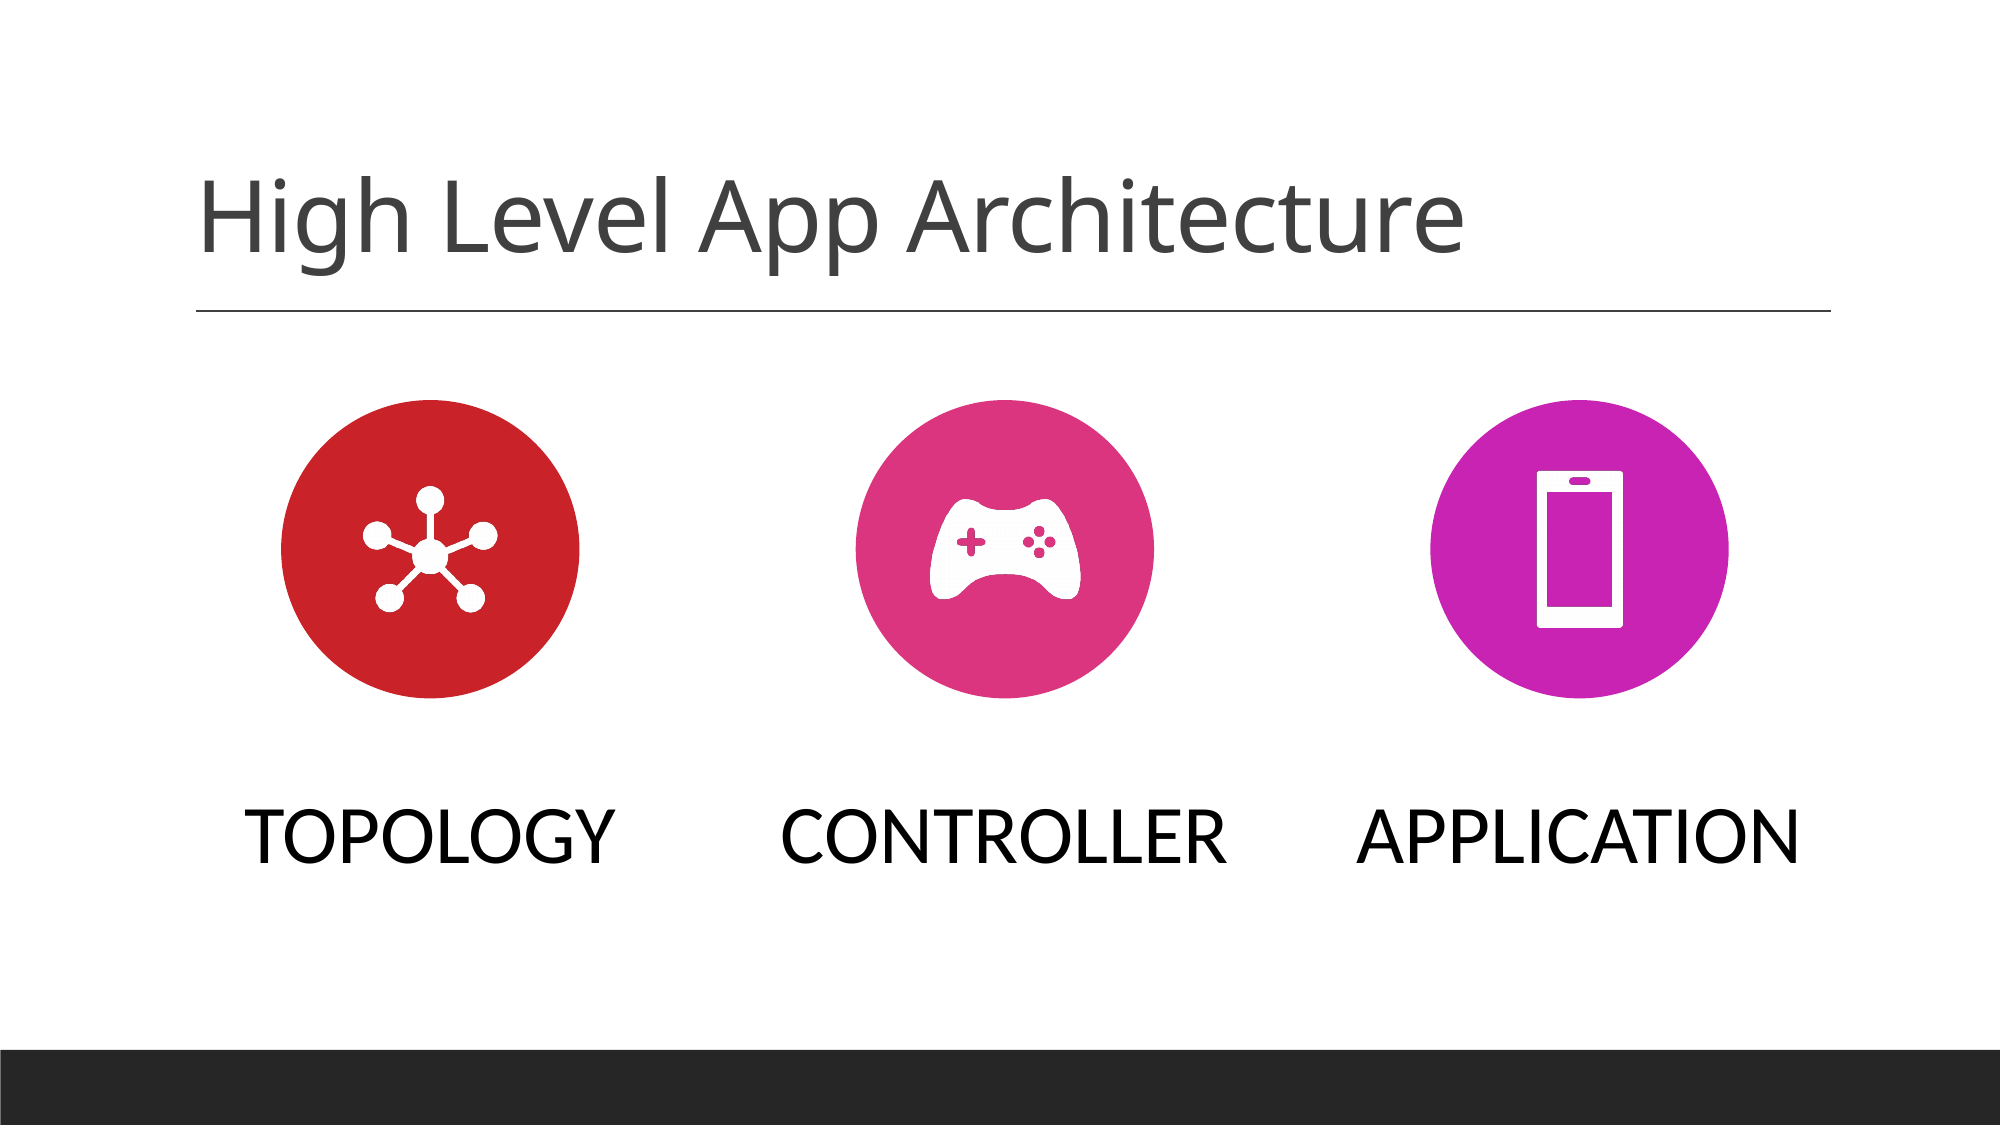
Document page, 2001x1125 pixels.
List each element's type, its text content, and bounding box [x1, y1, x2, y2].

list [179, 343, 1831, 966]
title High Level App Architecture [180, 47, 1830, 285]
